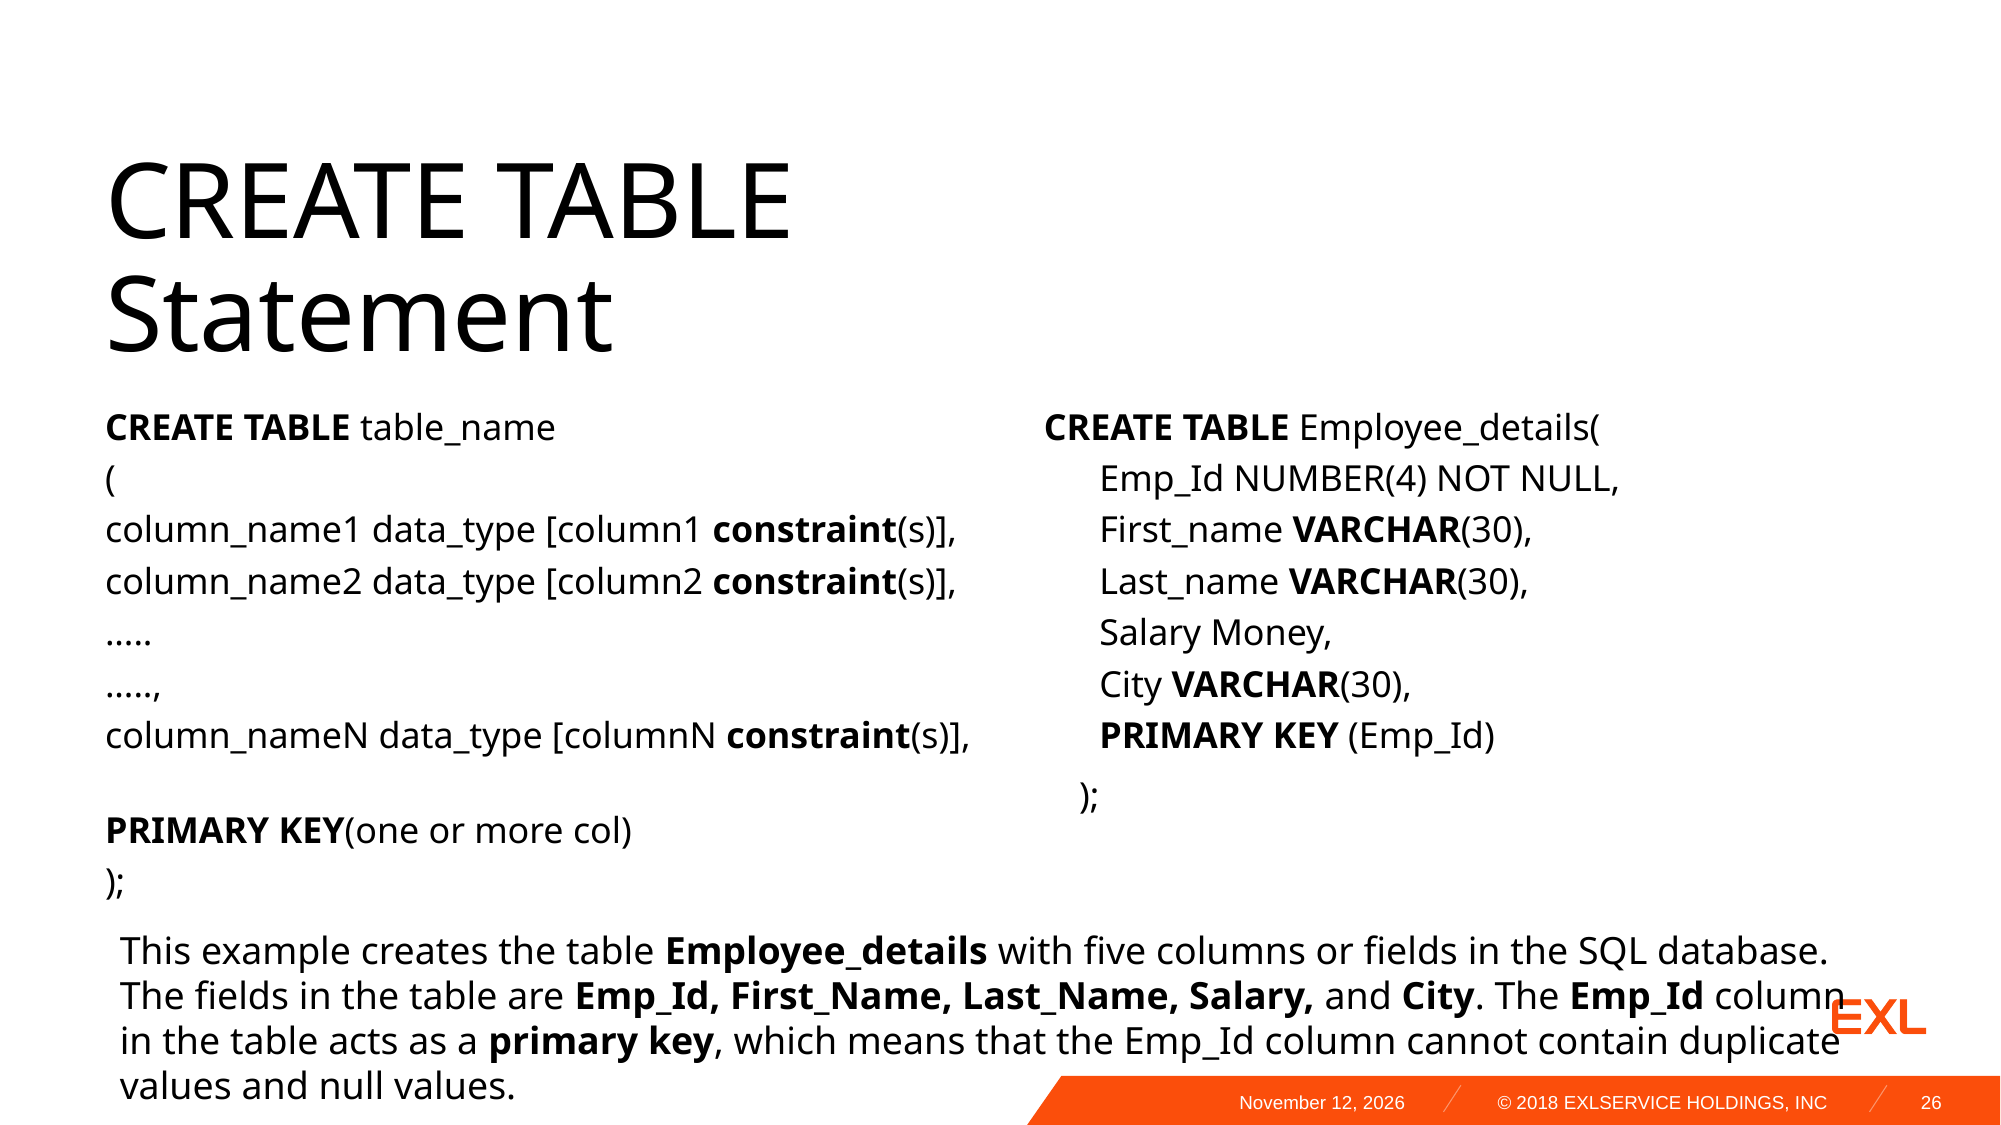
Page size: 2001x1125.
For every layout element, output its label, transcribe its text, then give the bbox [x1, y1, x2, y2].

text_box This example creates the table Employee_details with five columns or fields in the SQL database. The fields in the table are Emp_Id, First_Name, Last_Name, Salary, and City. The Emp_Id column in the table acts as a primary key, which means that the Emp_Id column cannot contain duplicate values and null values. [105, 874, 1895, 1115]
picture [1895, 964, 1961, 1069]
list CREATE TABLE table_name ( column_name1 data_type [column1 constraint(s)], column_name2 data_type [column2 constraint(s)], ..... ....., column_nameN data_type [columnN constraint(s)], PRIMARY KEY(one or more col) ); CREATE TABLE Employee_details( Emp_Id NUMBER(4) NOT NULL, First_name VARCHAR(30), Last_name VARCHAR(30), Salary Money, City VARCHAR(30), PRIMARY KEY (Emp_Id) ); [105, 404, 1850, 874]
title CREATE TABLE Statement [105, 53, 822, 375]
